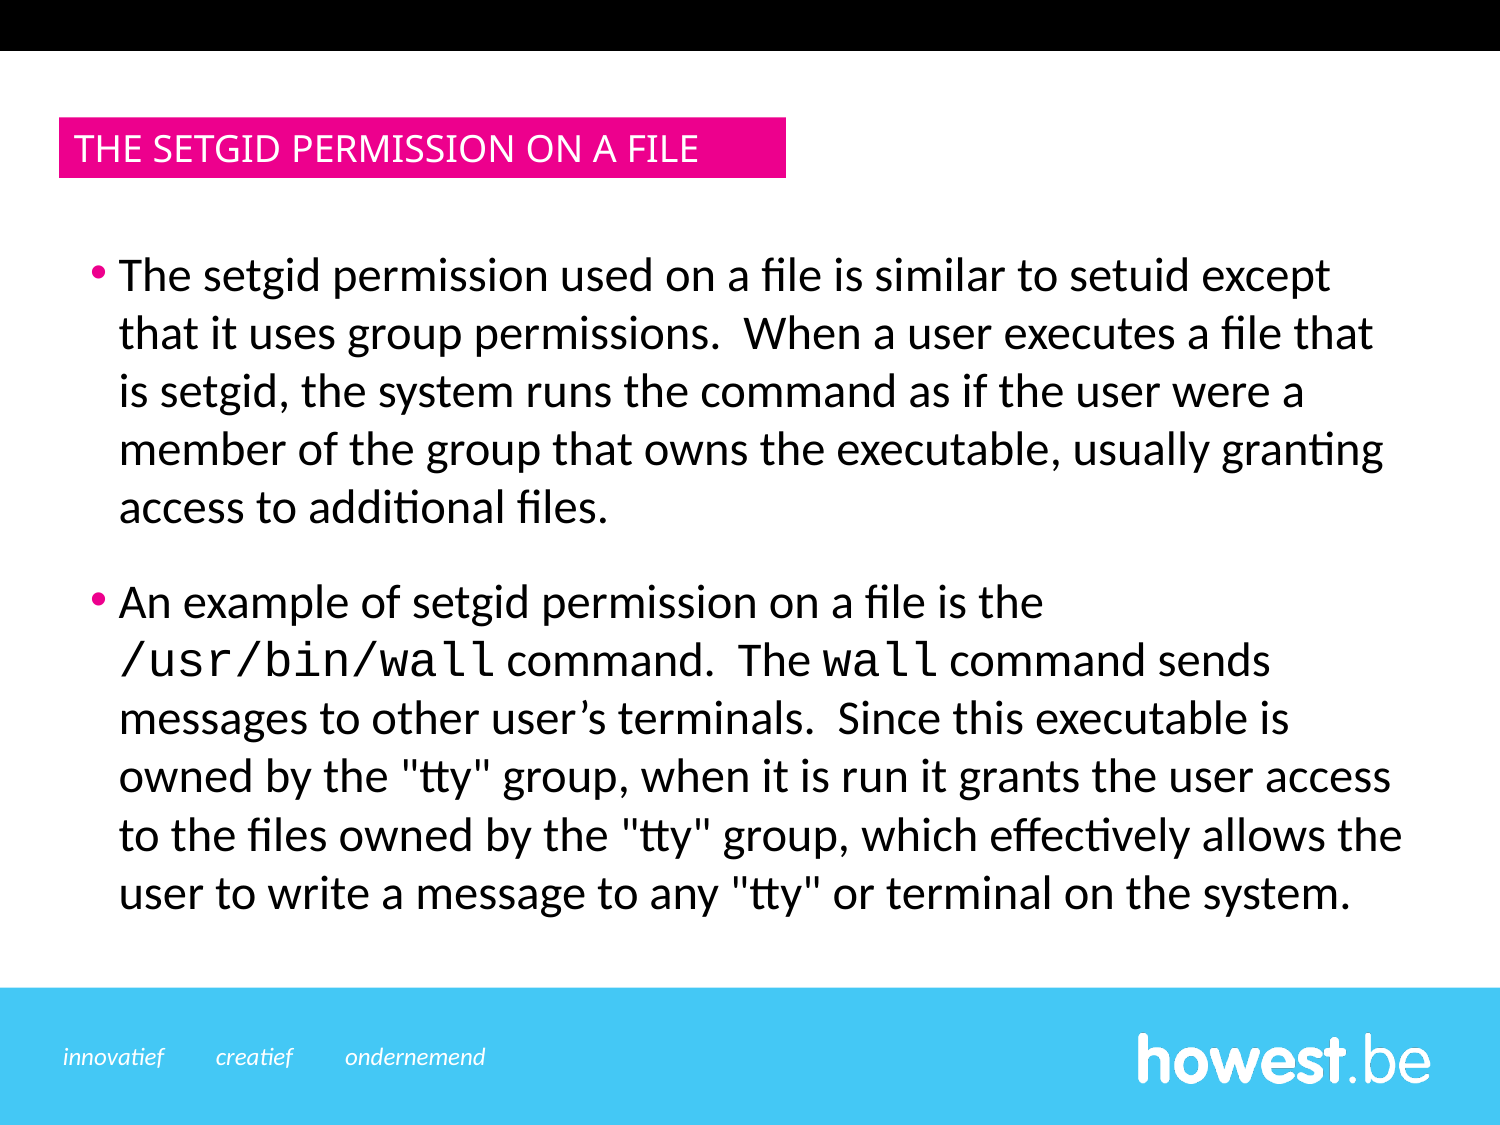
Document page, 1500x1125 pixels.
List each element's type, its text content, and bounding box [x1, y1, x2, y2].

title The setgid Permission on a File [59, 117, 786, 178]
list The setgid permission used on a file is similar to setuid except that it uses group permissions. When a user executes a file that is setgid, the system runs the command as if the user were a member of the group that owns the executable, usually granting access to additional files. An example of setgid permission on a file is the /usr/bin/wall command. The wall command sends messages to other user’s terminals. Since this executable is owned by the "tty" group, when it is run it grants the user access to the files owned by the "tty" group, which effectively allows the user to write a message to any "tty" or terminal on the system. [75, 235, 1425, 978]
picture [1092, 1000, 1470, 1125]
